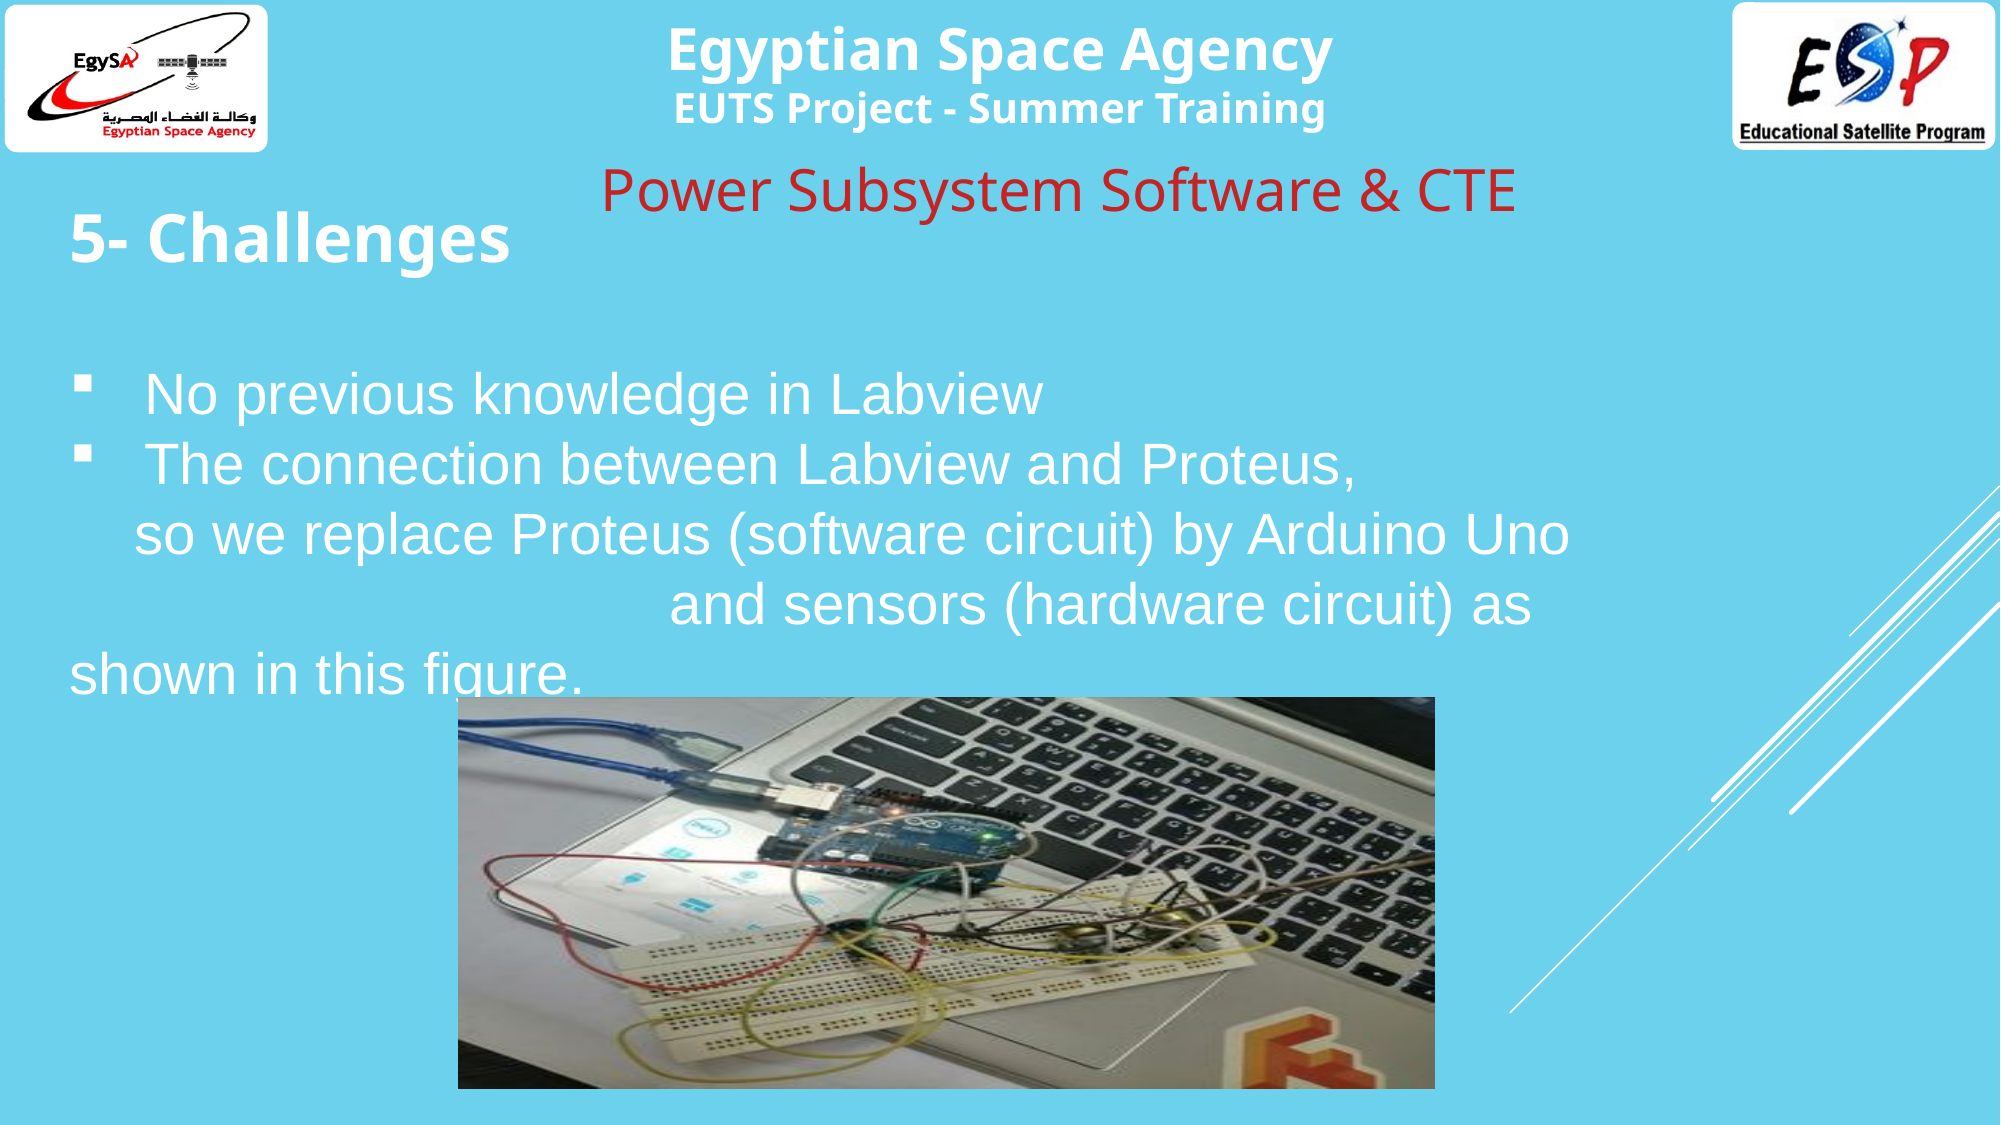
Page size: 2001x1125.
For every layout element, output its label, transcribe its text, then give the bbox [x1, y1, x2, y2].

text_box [4, 1, 1996, 153]
text_box Power Subsystem Software & CTE [466, 153, 1653, 231]
picture [457, 697, 1436, 1090]
text_box 5- Challenges No previous knowledge in Labview The connection between Labview and Proteus, so we replace Proteus (software circuit) by Arduino Uno and sensors (hardware circuit) as shown in this figure. [54, 188, 1595, 921]
